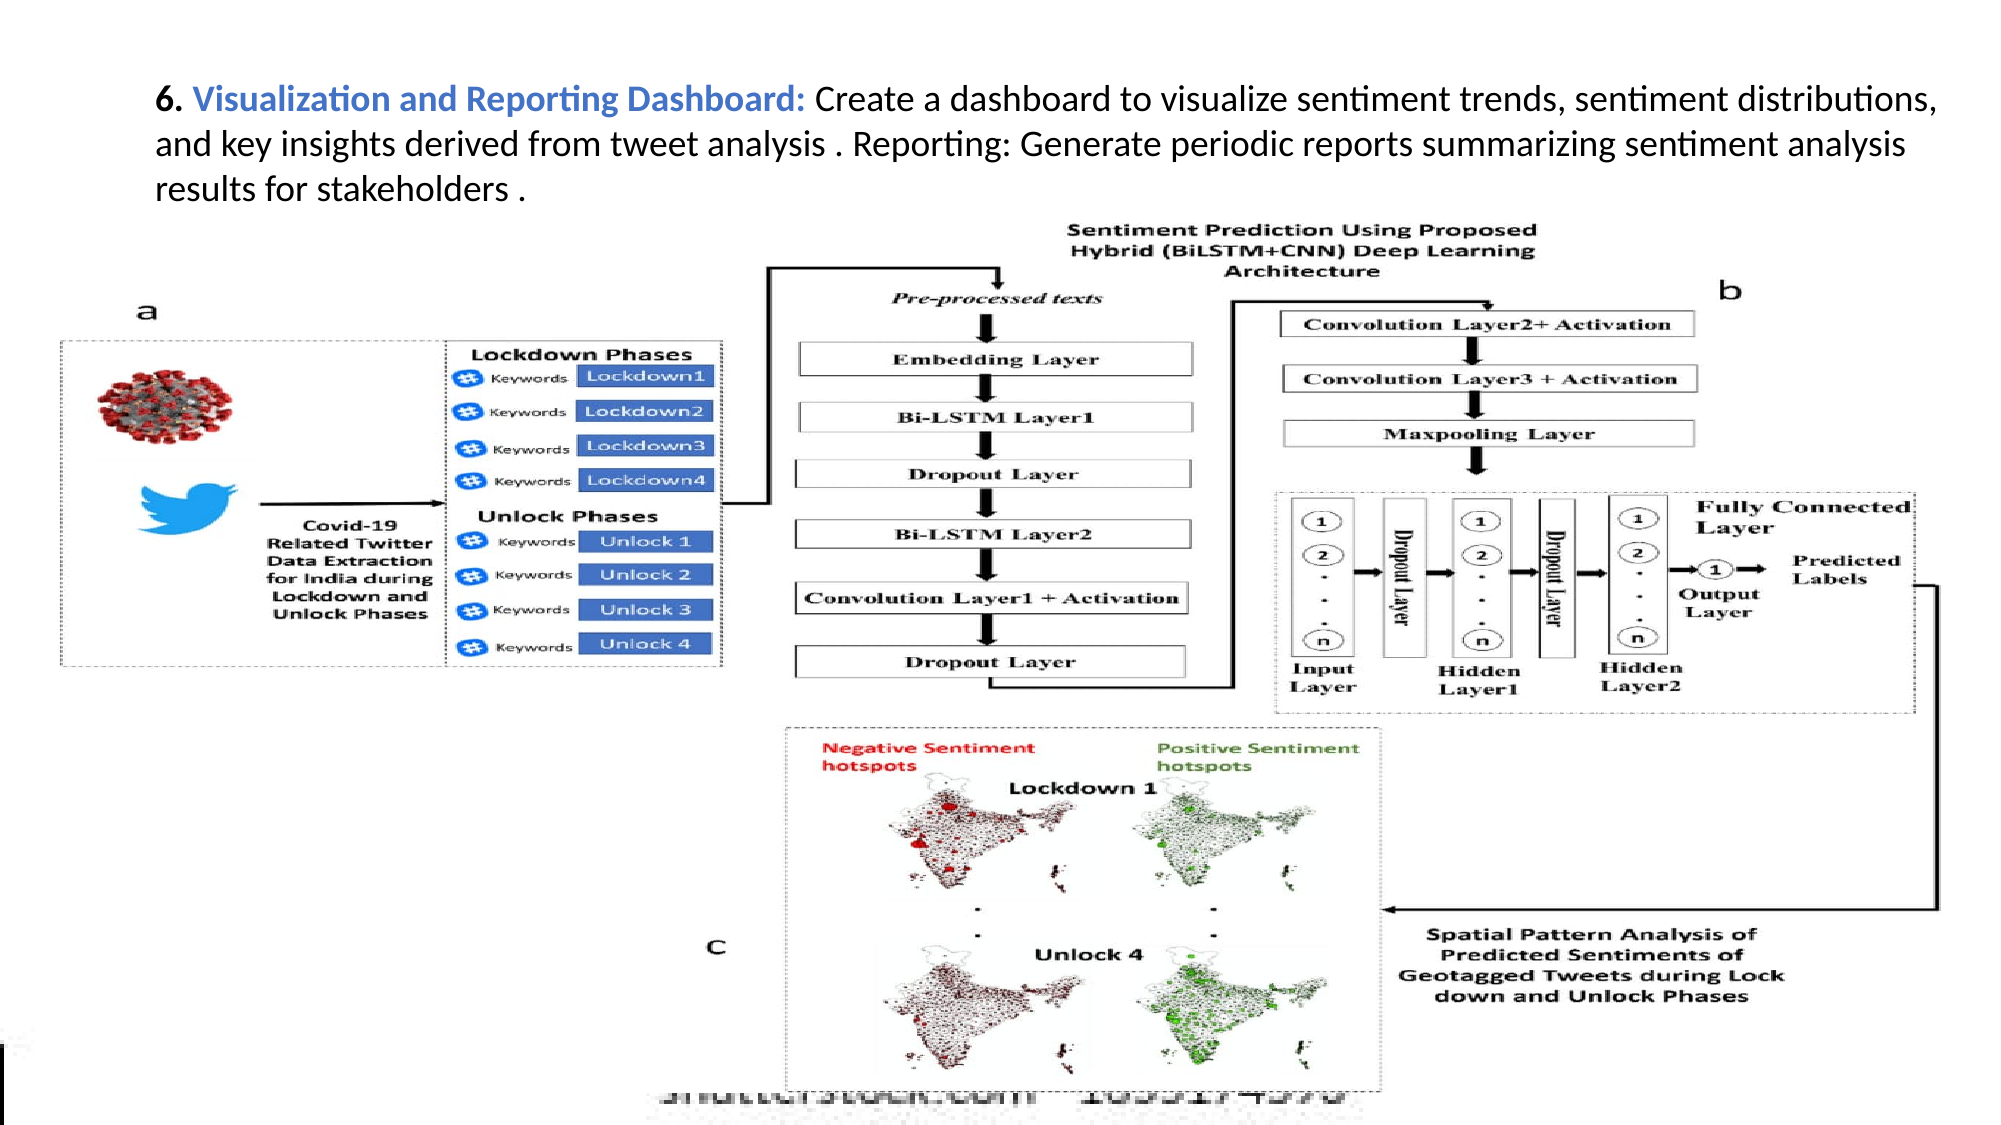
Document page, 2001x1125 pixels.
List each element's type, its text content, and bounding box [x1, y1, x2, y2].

picture [0, 0, 2001, 1125]
text_box 6. Visualization and Reporting Dashboard: Create a dashboard to visualize sentiment trends, sentiment distributions, and key insights derived from tweet analysis . Reporting: Generate periodic reports summarizing sentiment analysis results for stakeholders . [140, 66, 1958, 337]
